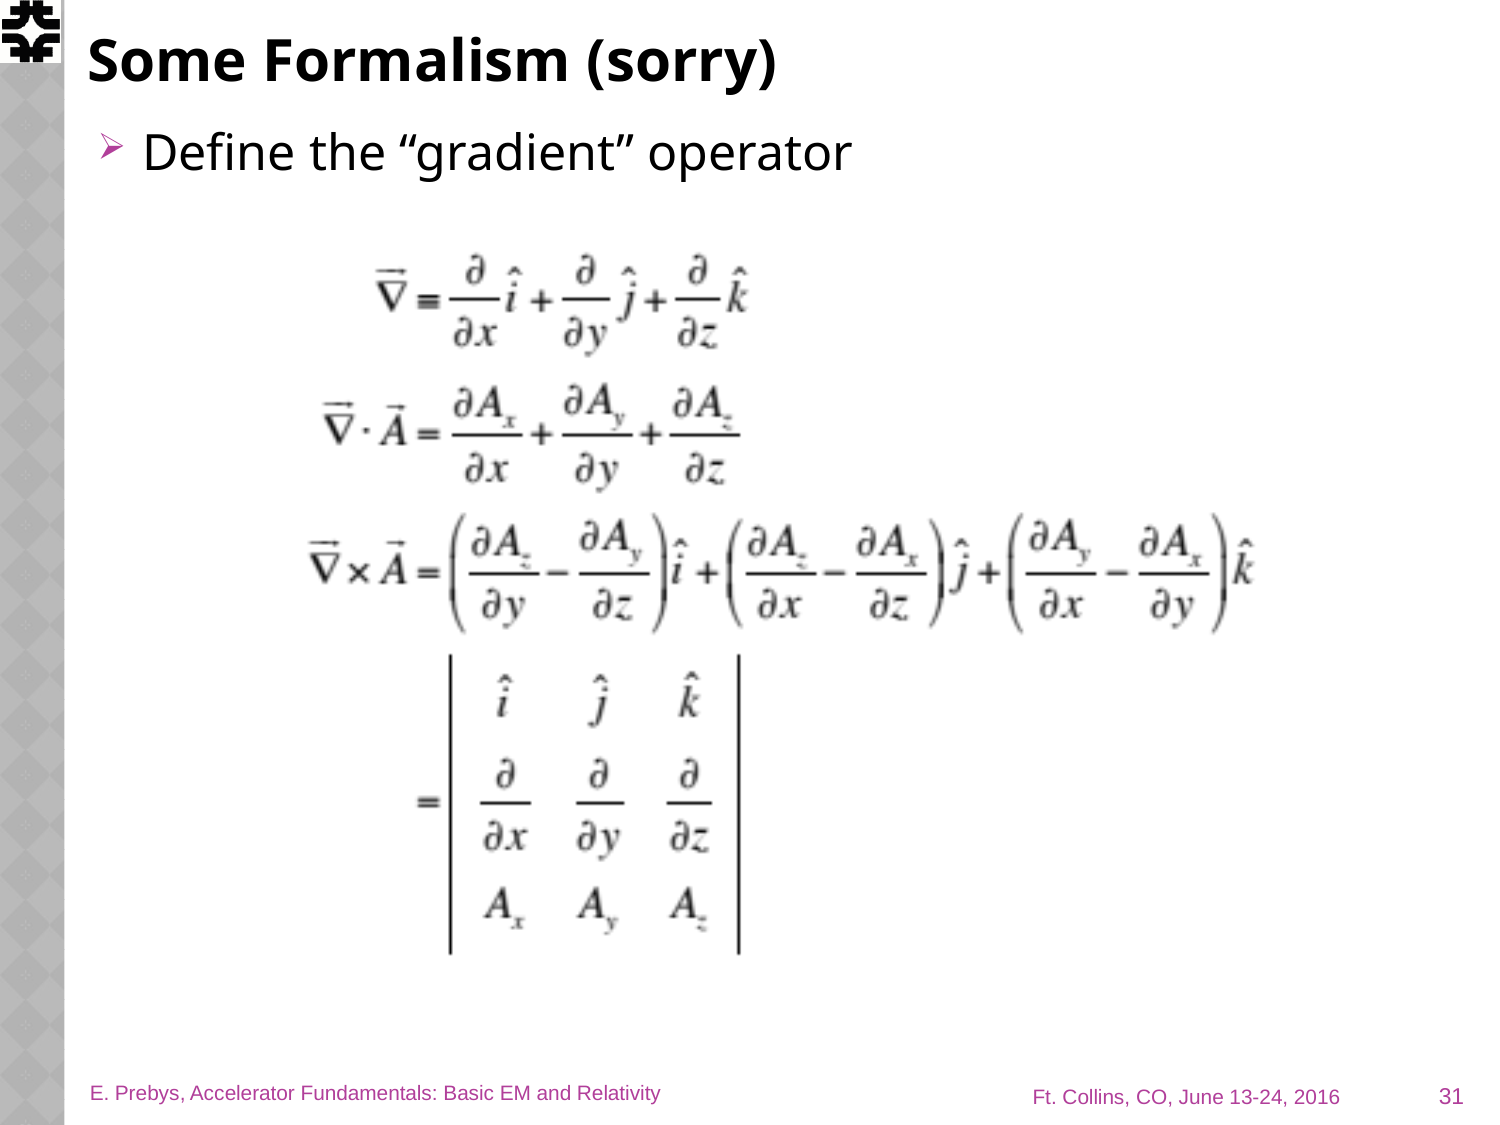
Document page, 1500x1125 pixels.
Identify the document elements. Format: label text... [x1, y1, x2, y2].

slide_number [827, 1077, 1355, 1110]
picture [0, 0, 61, 63]
list Define the “gradient” operator [82, 112, 1437, 1025]
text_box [302, 242, 1259, 959]
footer E. Prebys, Accelerator Fundamentals: Basic EM and Relativity [75, 1075, 709, 1105]
title Some Formalism (sorry) [80, 20, 1436, 93]
slide_number 31 [1367, 1071, 1465, 1110]
